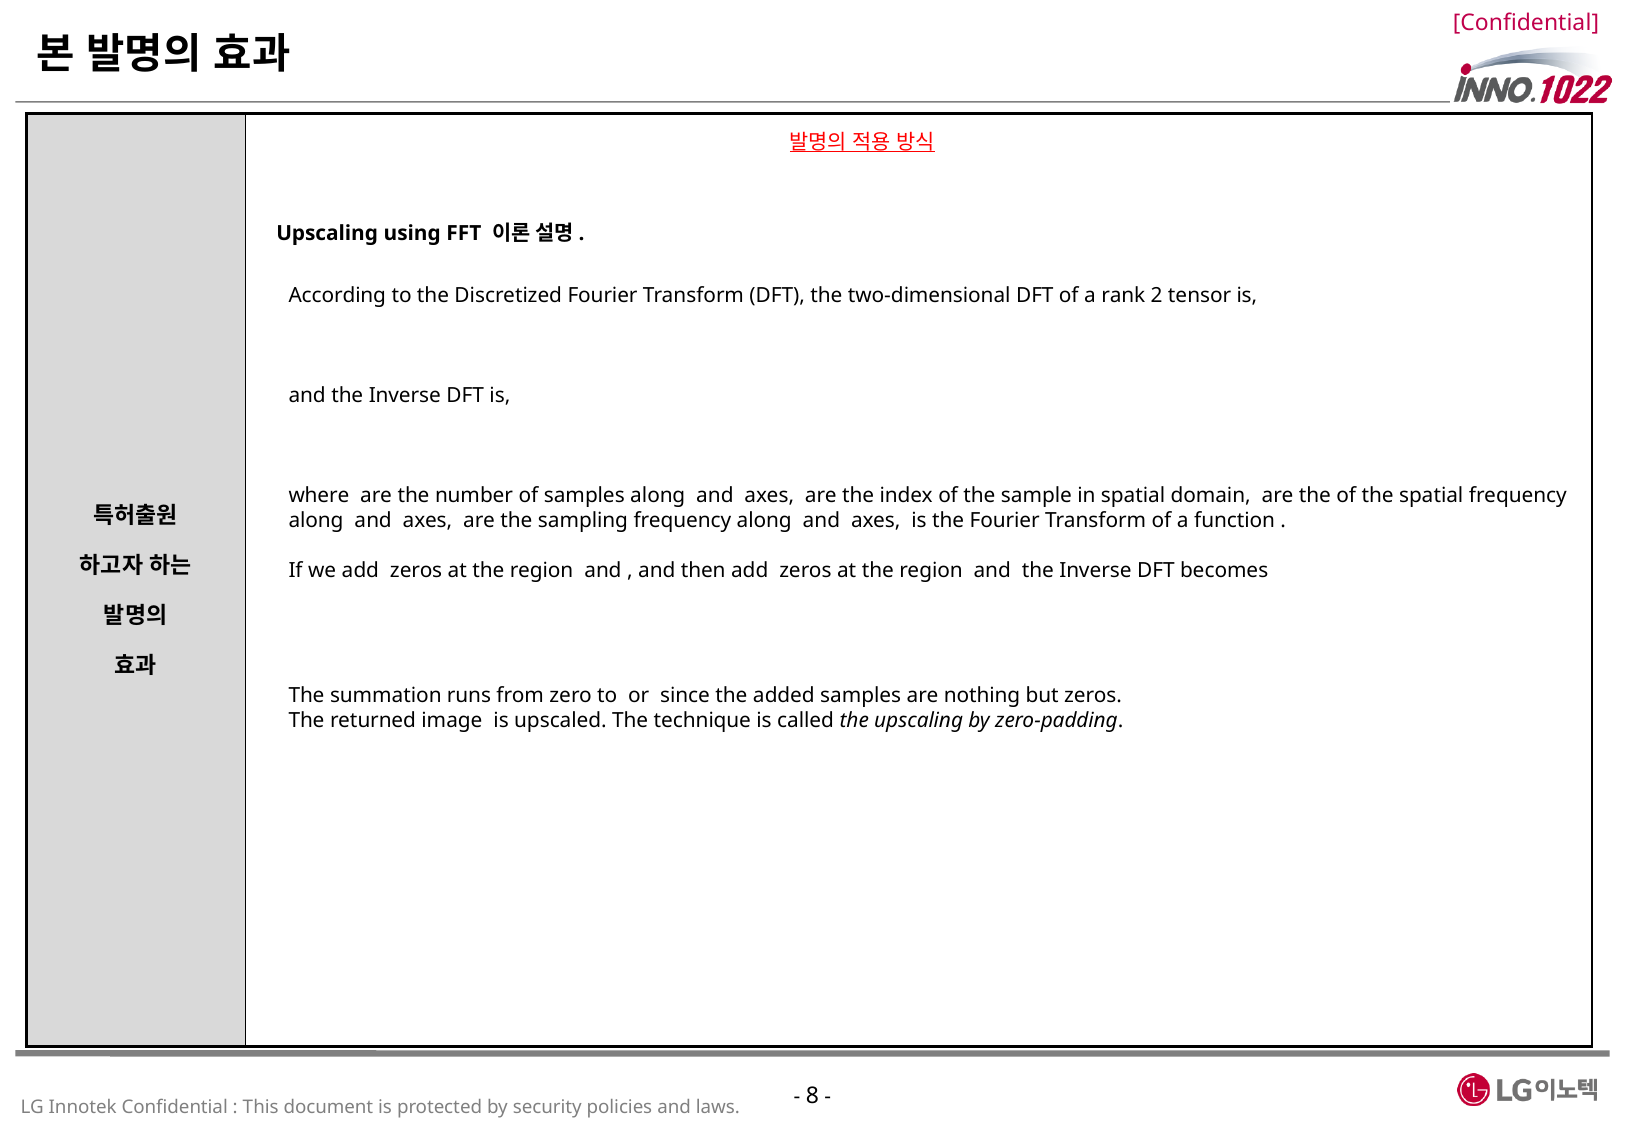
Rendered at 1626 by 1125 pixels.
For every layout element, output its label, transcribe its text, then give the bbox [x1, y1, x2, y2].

text_box 본 발명의 효과 [21, 19, 306, 84]
text_box 발명의 적용 방식 [775, 120, 950, 161]
table_header [246, 115, 1591, 1045]
text_box - 8 - [728, 1073, 896, 1120]
table_header 특허출원 하고자 하는 발명의 효과 [28, 115, 245, 1045]
text_box Upscaling using FFT 이론 설명. [261, 212, 600, 253]
picture [1450, 41, 1615, 108]
picture [1457, 1073, 1597, 1106]
